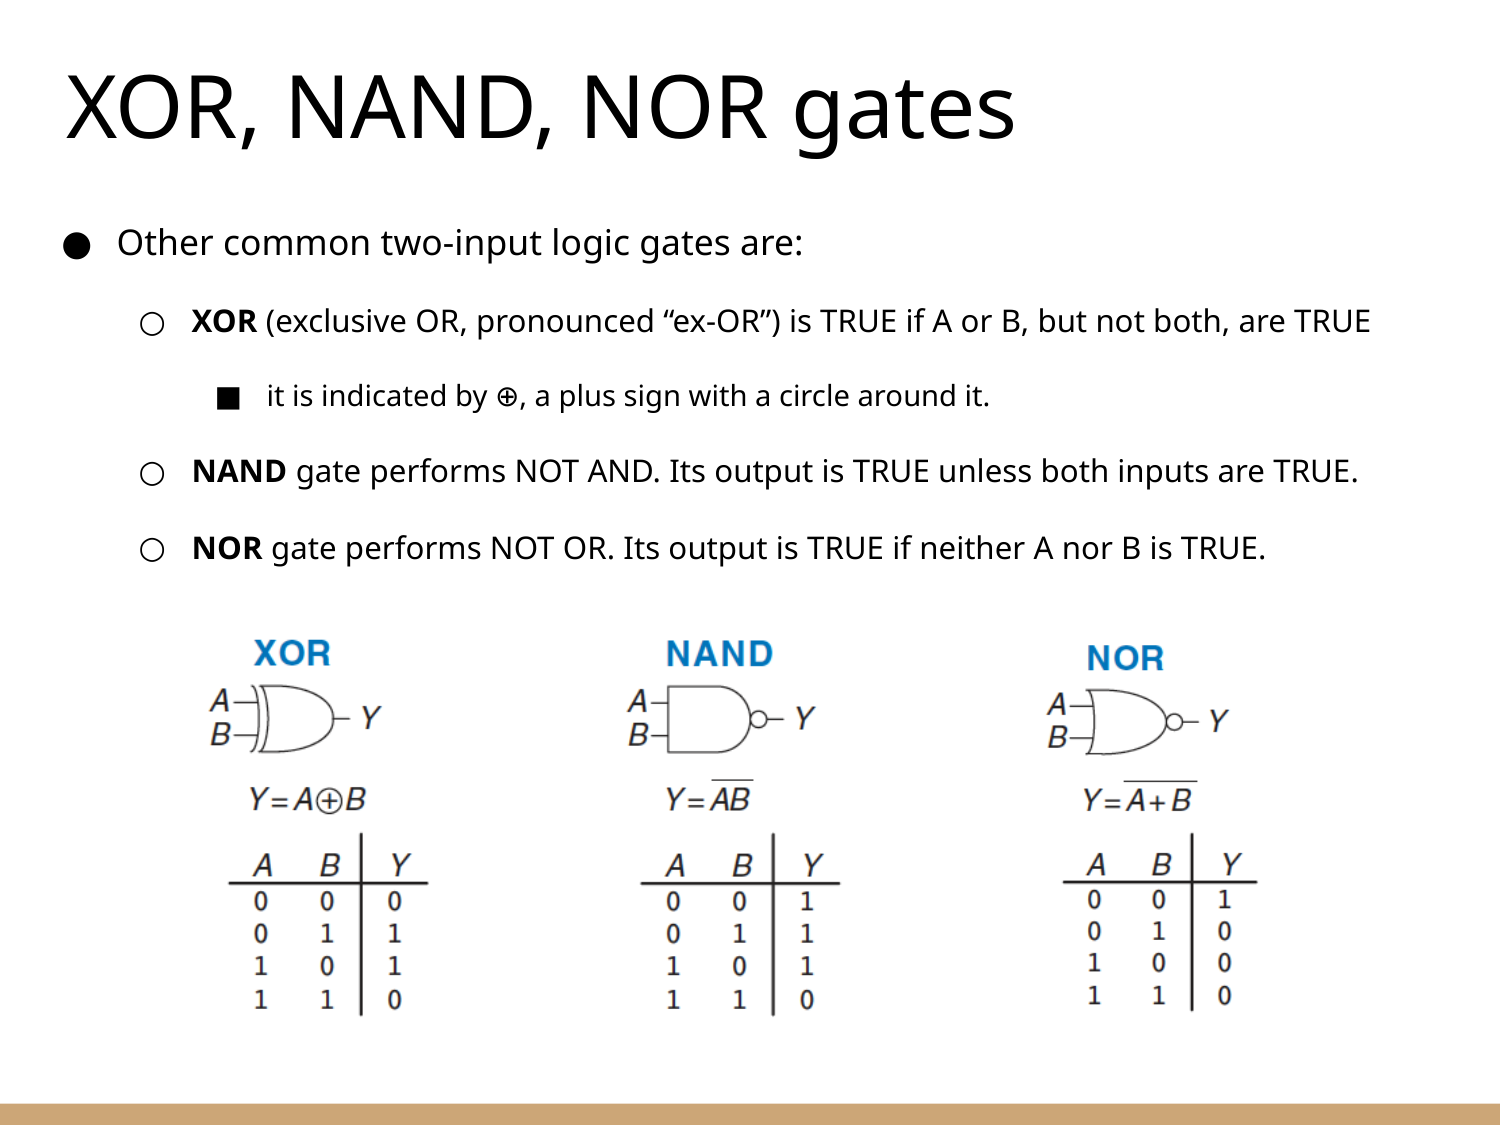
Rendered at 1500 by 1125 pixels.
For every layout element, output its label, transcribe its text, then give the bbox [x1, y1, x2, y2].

picture [171, 617, 453, 1036]
title XOR, NAND, NOR gates [51, 69, 1449, 172]
picture [1012, 622, 1291, 1036]
list Other common two-input logic gates are: XOR (exclusive OR, pronounced “ex-OR”) is TRUE if A or B, but not both, are TRUE it is indicated by ⊕, a plus sign with a circle around it. NAND gate performs NOT AND. Its output is TRUE unless both inputs are TRUE. NOR gate performs NOT OR. Its output is TRUE if neither A nor B is TRUE. [26, 198, 1474, 1036]
picture [601, 615, 863, 1036]
